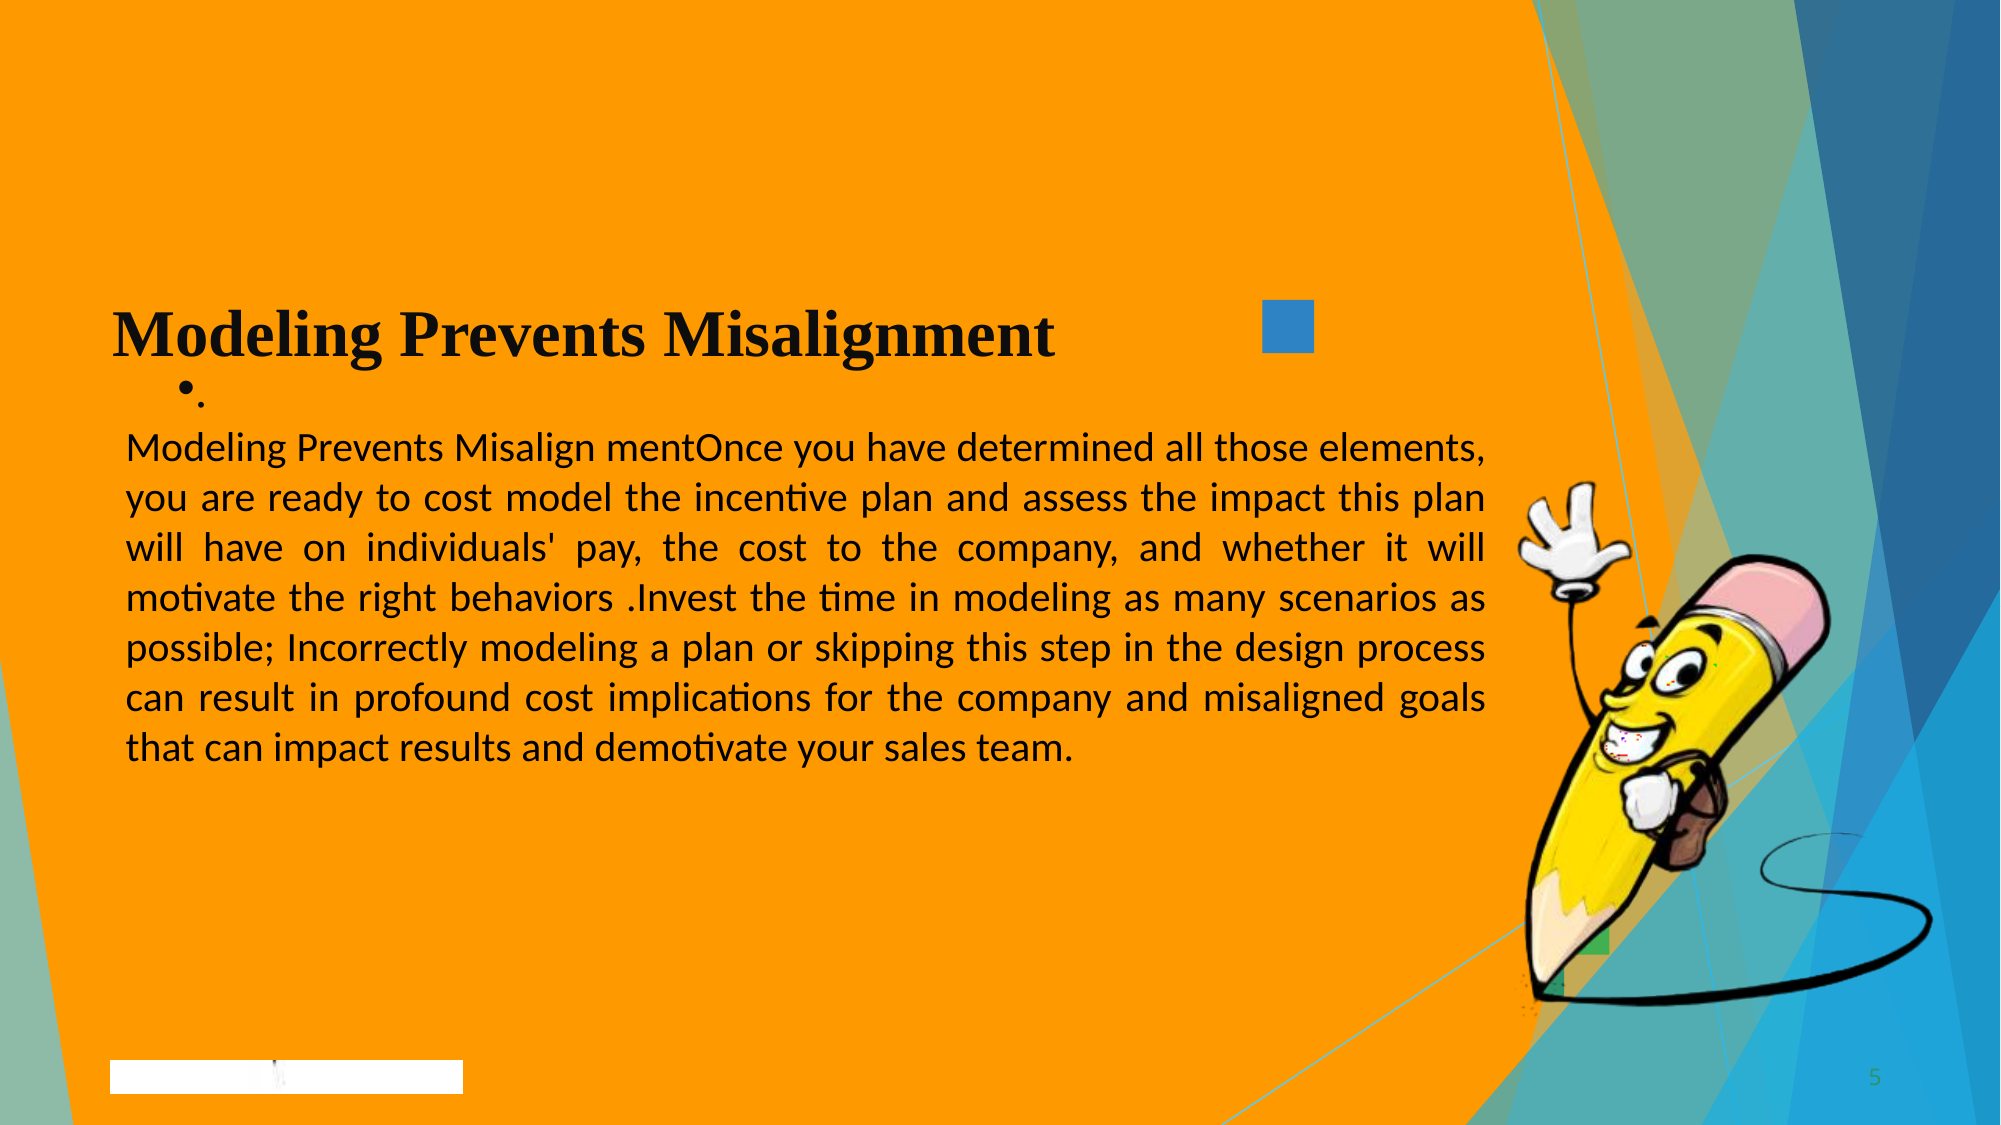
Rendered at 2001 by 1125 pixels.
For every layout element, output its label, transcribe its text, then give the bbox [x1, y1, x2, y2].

picture [110, 1060, 463, 1094]
slide_number 5 [1862, 1068, 1888, 1125]
title Modeling Prevents Misalignment [112, 287, 1154, 412]
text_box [1420, 434, 2000, 1060]
text_box [1262, 299, 1315, 349]
text_box . [162, 349, 1463, 412]
text_box Modeling Prevents Misalign mentOnce you have determined all those elements, you are ready to cost model the incentive plan and assess the impact this plan will have on individuals' pay, the cost to the company, and whether it will motivate the right behaviors .Invest the time in modeling as many scenarios as possible; Incorrectly modeling a plan or skipping this step in the design process can result in profound cost implications for the company and misaligned goals that can impact results and demotivate your sales team. [110, 412, 1502, 778]
